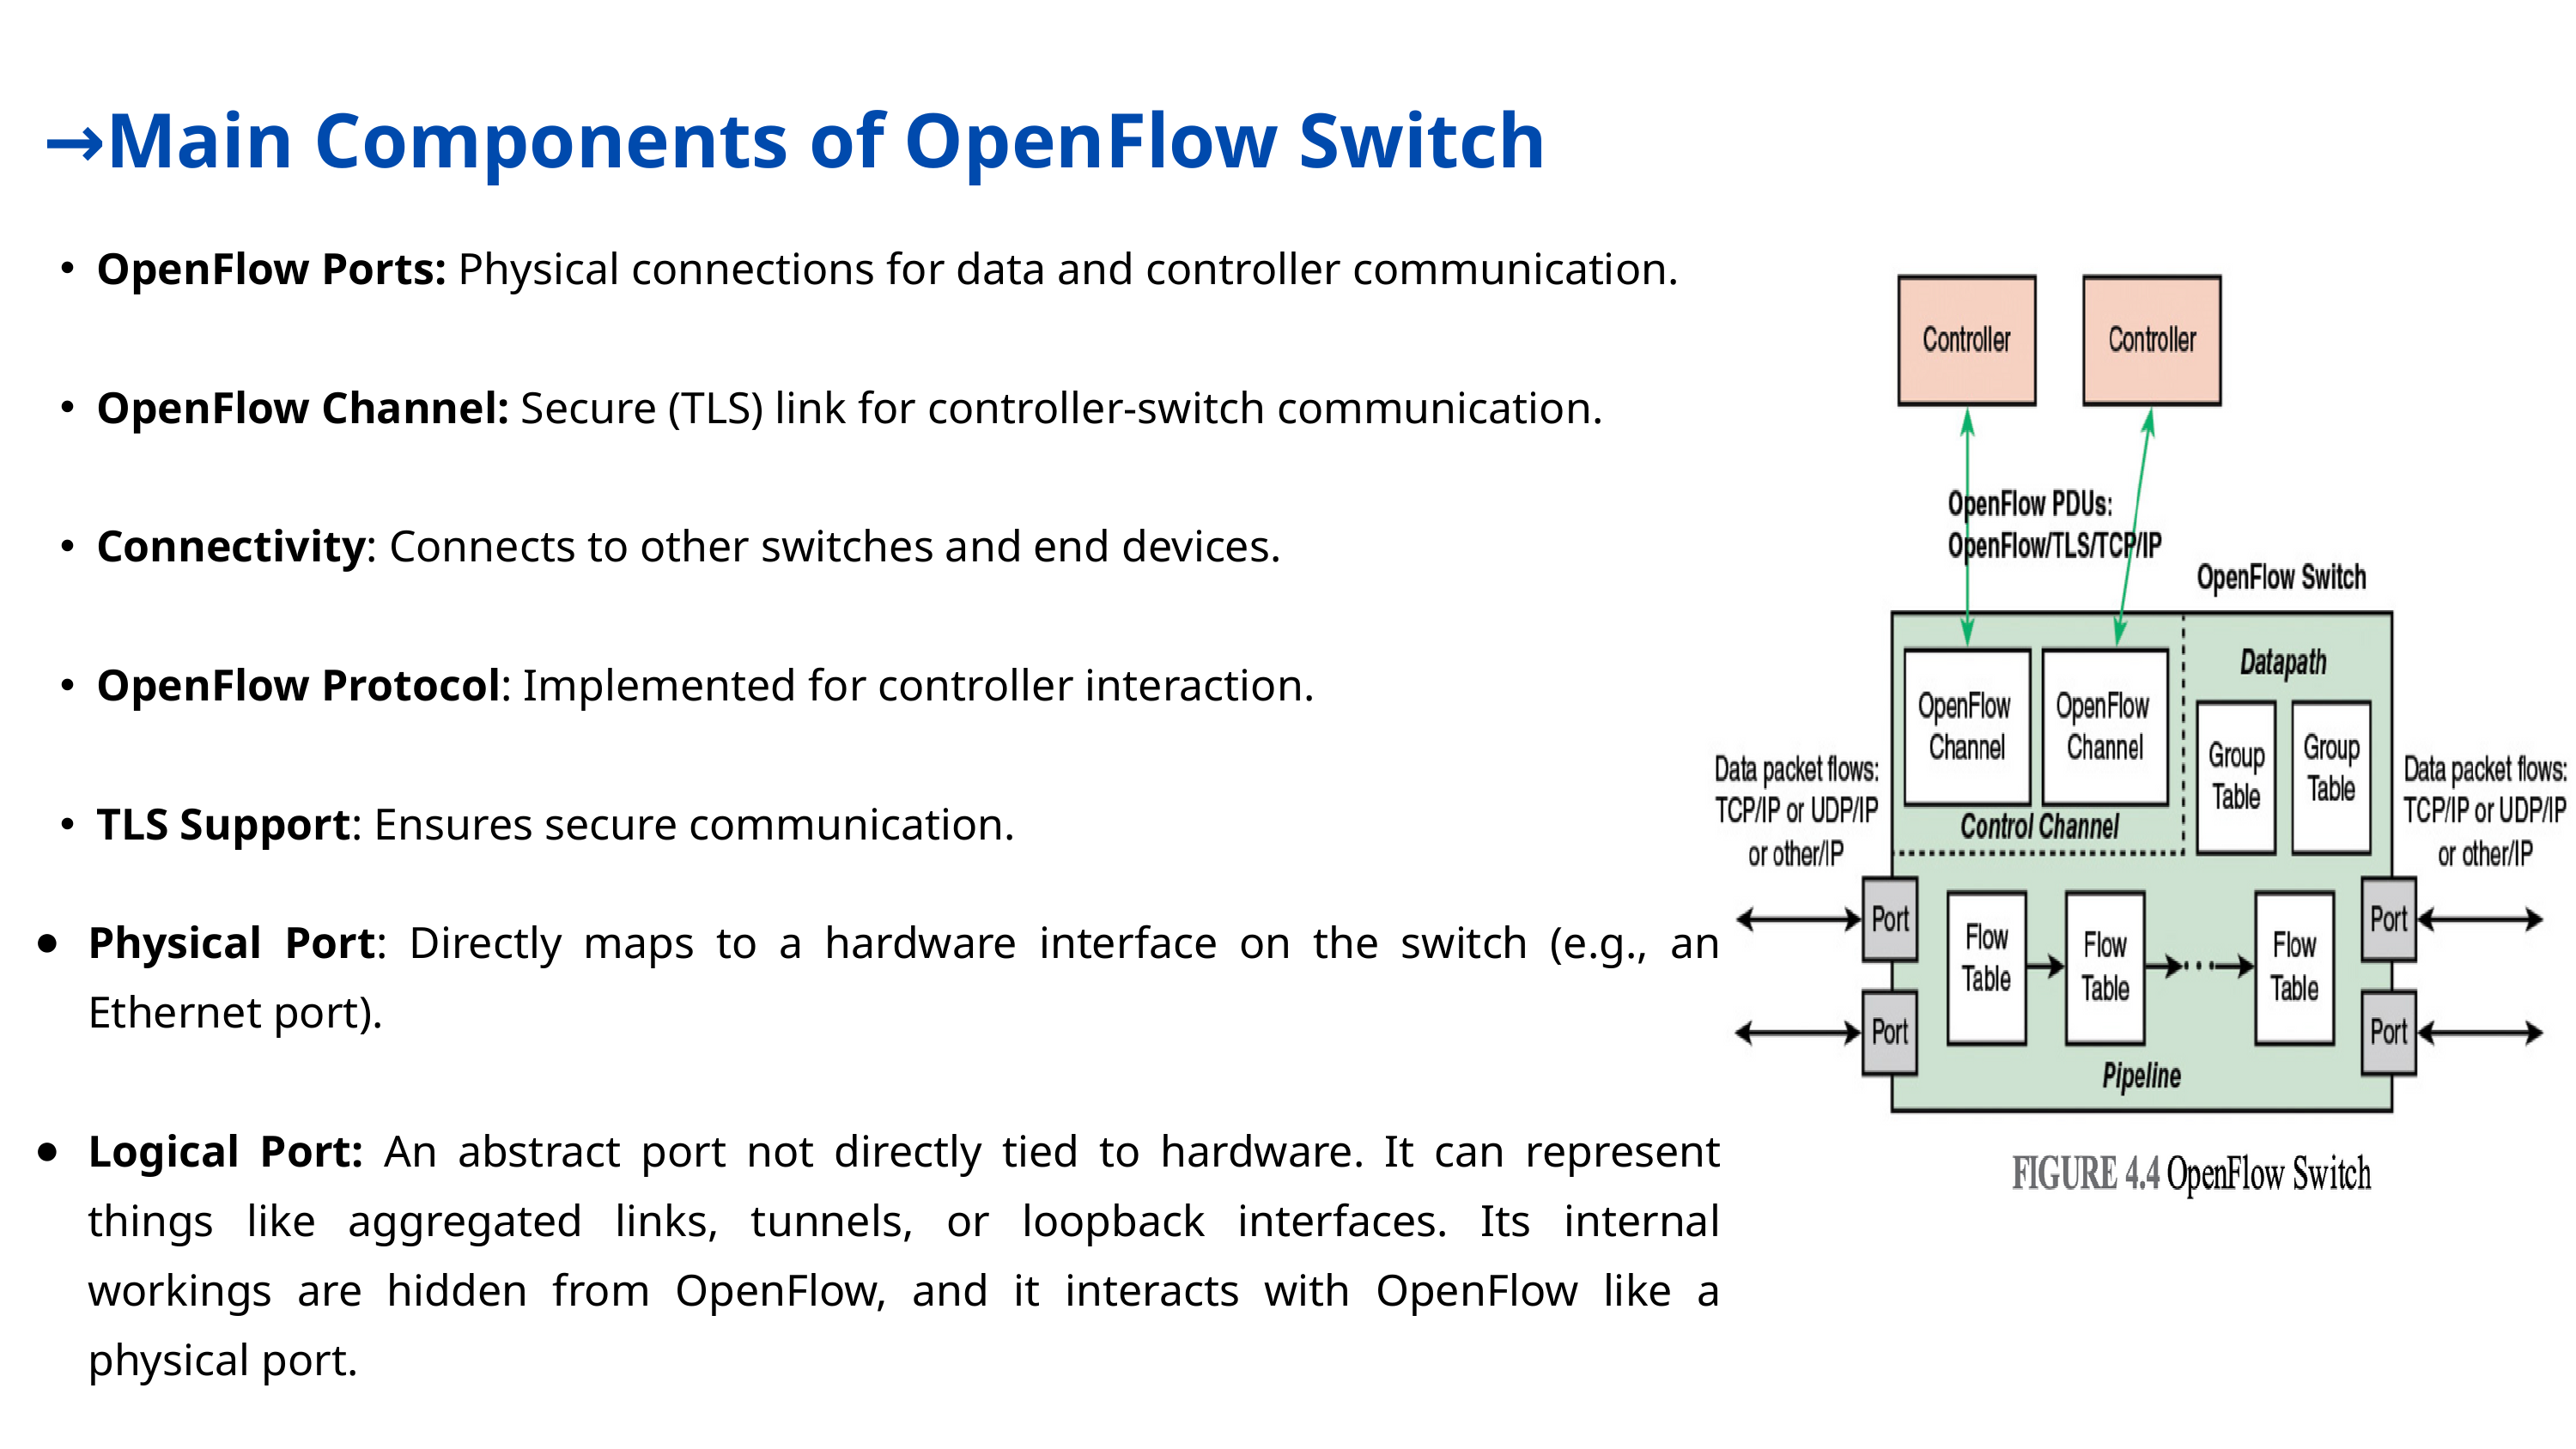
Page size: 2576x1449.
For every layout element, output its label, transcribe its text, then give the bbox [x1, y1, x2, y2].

text_box →Main Components of OpenFlow Switch OpenFlow Ports: Physical connections for data and controller communication. OpenFlow Channel: Secure (TLS) link for controller-switch communication. Connectivity: Connects to other switches and end devices. OpenFlow Protocol: Implemented for controller interaction. TLS Support: Ensures secure communication. [23, 61, 2466, 919]
text_box Physical Port: Directly maps to a hardware interface on the switch (e.g., an Ethernet port). Logical Port: An abstract port not directly tied to hardware. It can represent things like aggregated links, tunnels, or loopback interfaces. Its internal workings are hidden from OpenFlow, and it interacts with OpenFlow like a physical port. [23, 858, 1722, 1449]
text_box [1722, 181, 2576, 1217]
